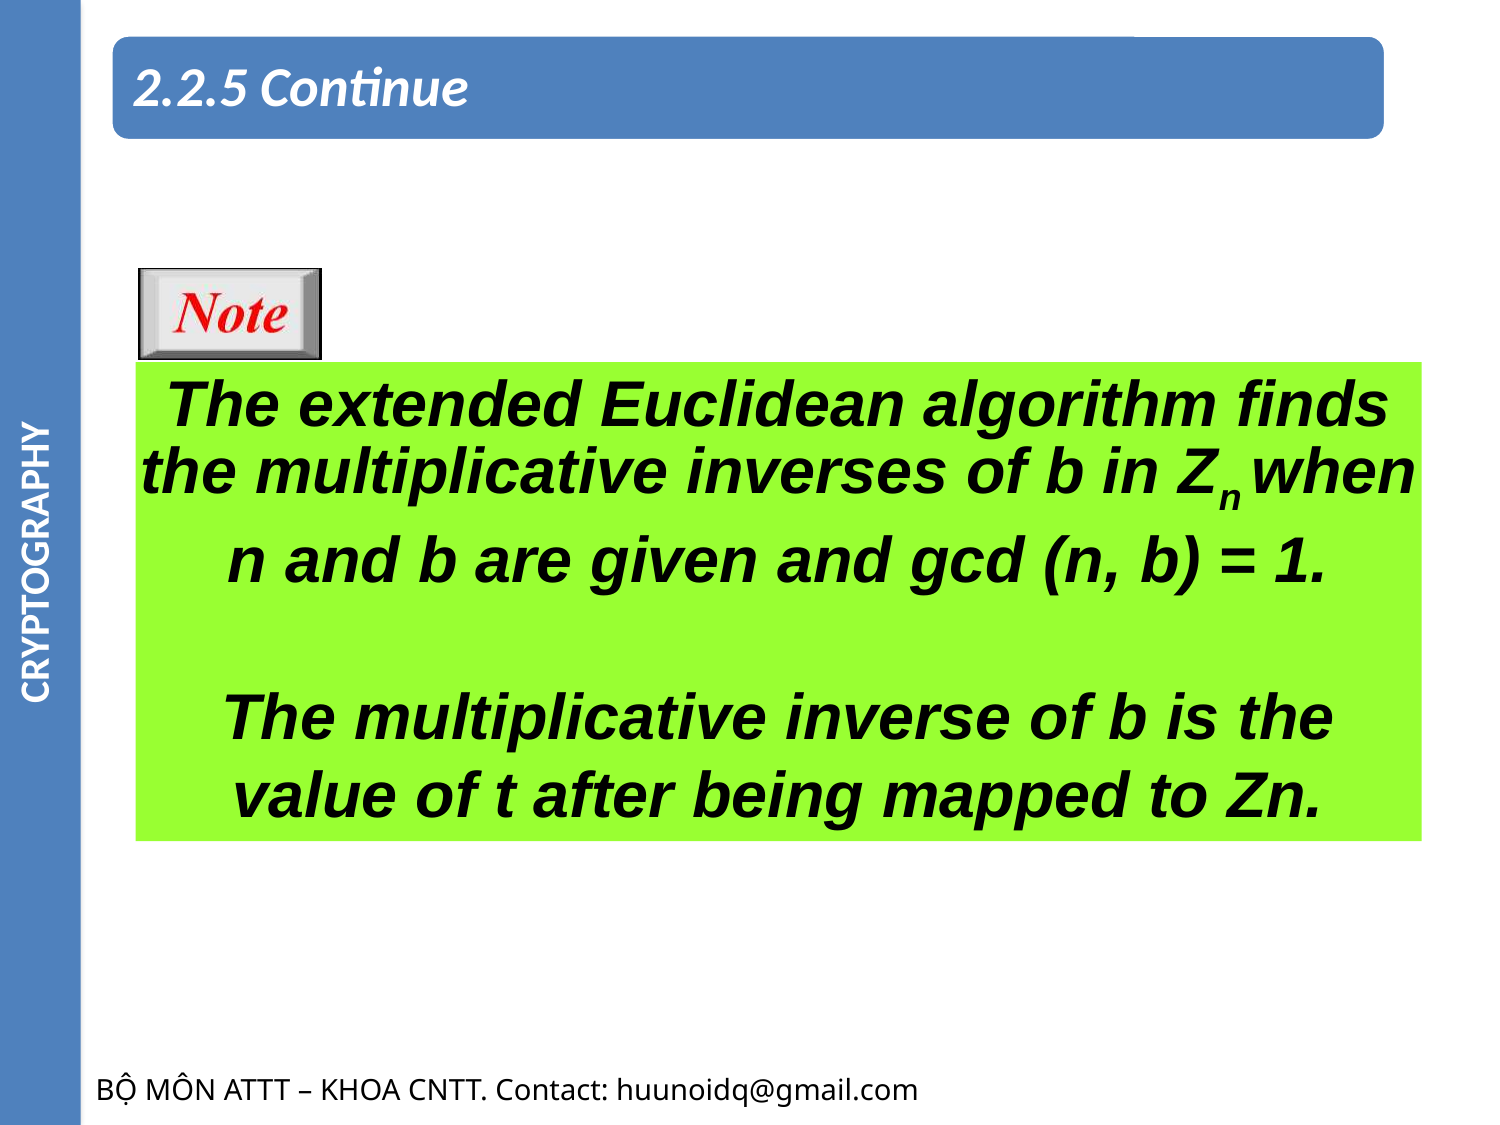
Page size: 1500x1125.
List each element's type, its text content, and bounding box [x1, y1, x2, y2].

text_box The extended Euclidean algorithm finds the multiplicative inverses of b in Zn when n and b are given and gcd (n, b) = 1. The multiplicative inverse of b is the value of t after being mapped to Zn. [135, 362, 1422, 842]
text_box CRYPTOGRAPHY [0, 0, 84, 1125]
picture [137, 268, 323, 360]
text_box BỘ MÔN ATTT – KHOA CNTT. Contact: huunoidq@gmail.com [80, 1064, 1500, 1115]
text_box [110, 34, 1387, 142]
